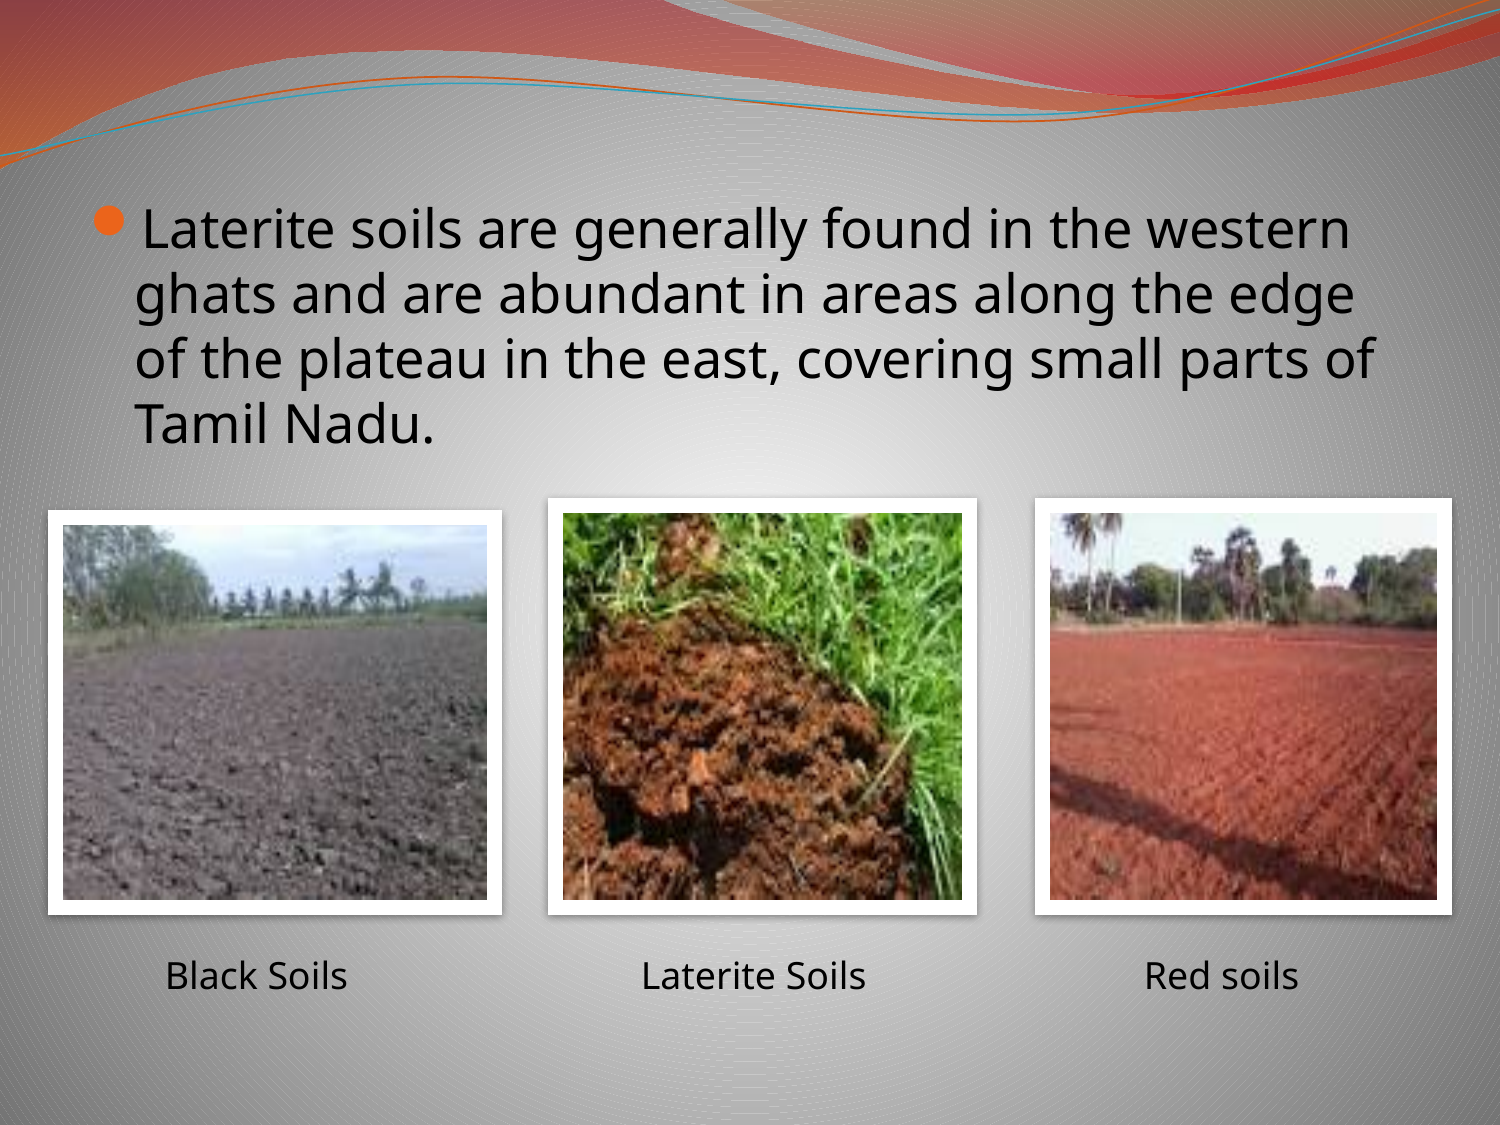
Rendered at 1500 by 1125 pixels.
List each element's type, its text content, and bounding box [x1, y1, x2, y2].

list Laterite soils are generally found in the western ghats and are abundant in areas along the edge of the plateau in the east, covering small parts of Tamil Nadu. [75, 187, 1425, 475]
text_box Red soils [1129, 913, 1315, 1005]
picture [1049, 512, 1438, 901]
picture [562, 512, 963, 901]
text_box Black Soils [140, 913, 364, 1005]
text_box Laterite Soils [626, 913, 882, 1005]
picture [62, 524, 488, 901]
